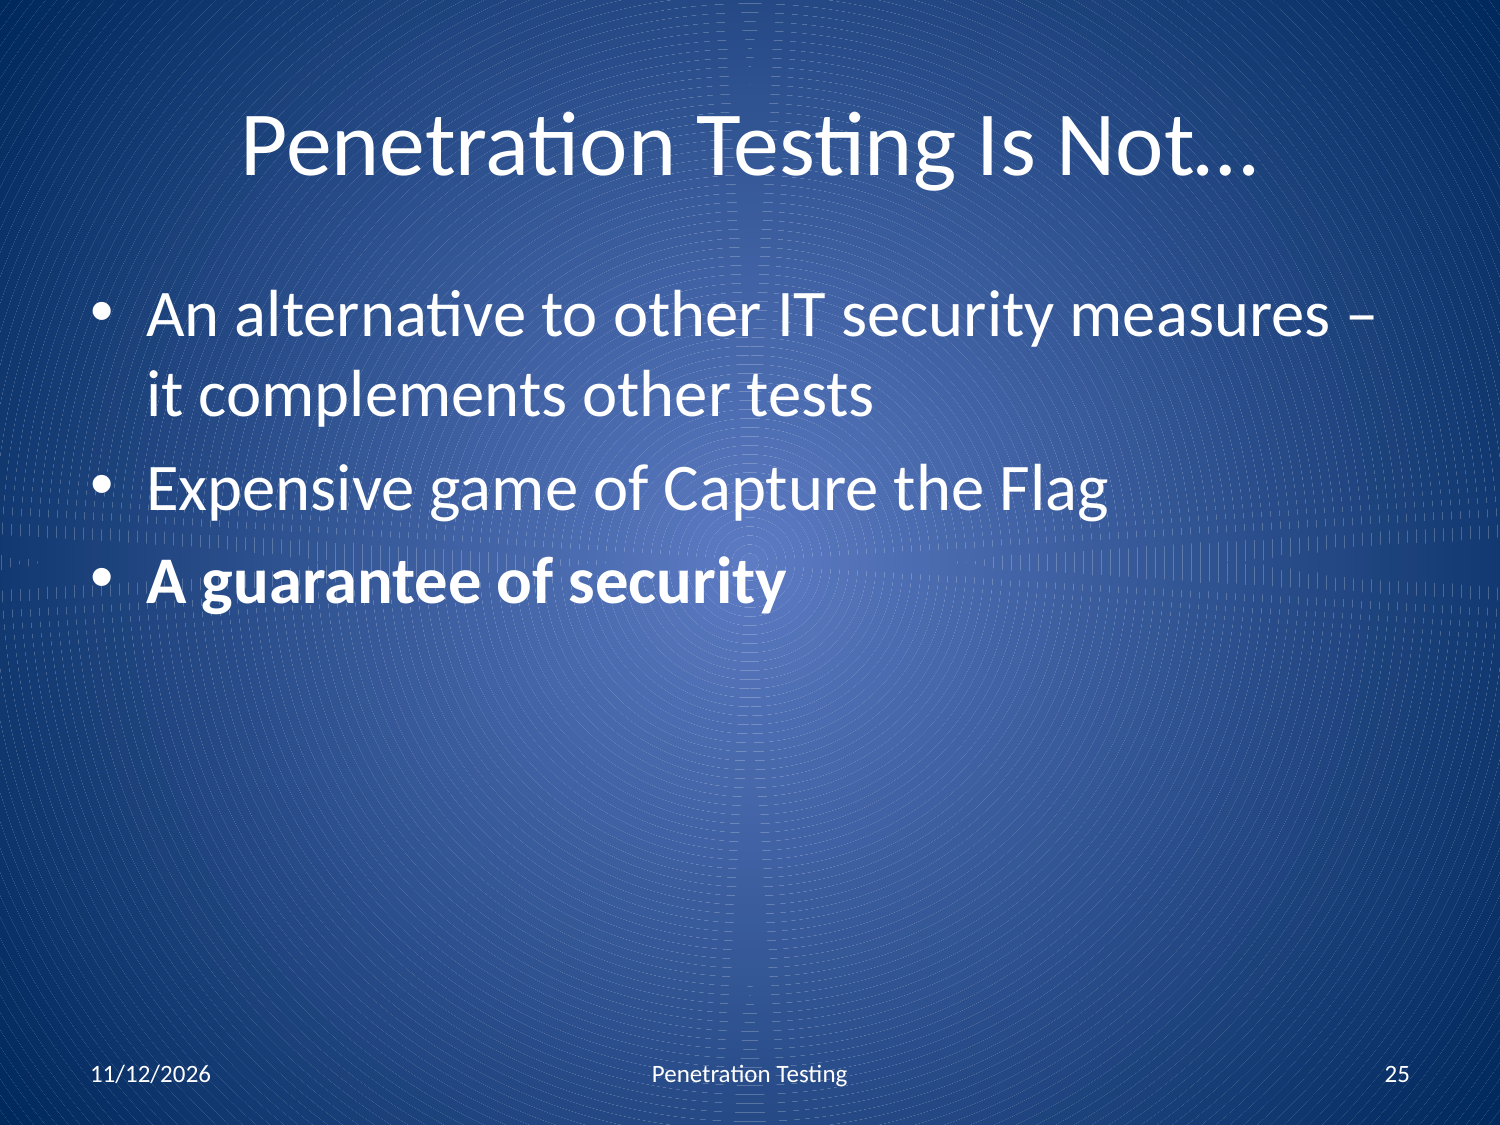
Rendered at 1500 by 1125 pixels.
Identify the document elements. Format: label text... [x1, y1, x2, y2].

slide_number 25 [1074, 1042, 1425, 1103]
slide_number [75, 1042, 425, 1103]
footer Penetration Testing [512, 1042, 988, 1103]
list An alternative to other IT security measures – it complements other tests Expensive game of Capture the Flag A guarantee of security [75, 262, 1425, 1005]
title Penetration Testing Is Not… [75, 45, 1425, 233]
